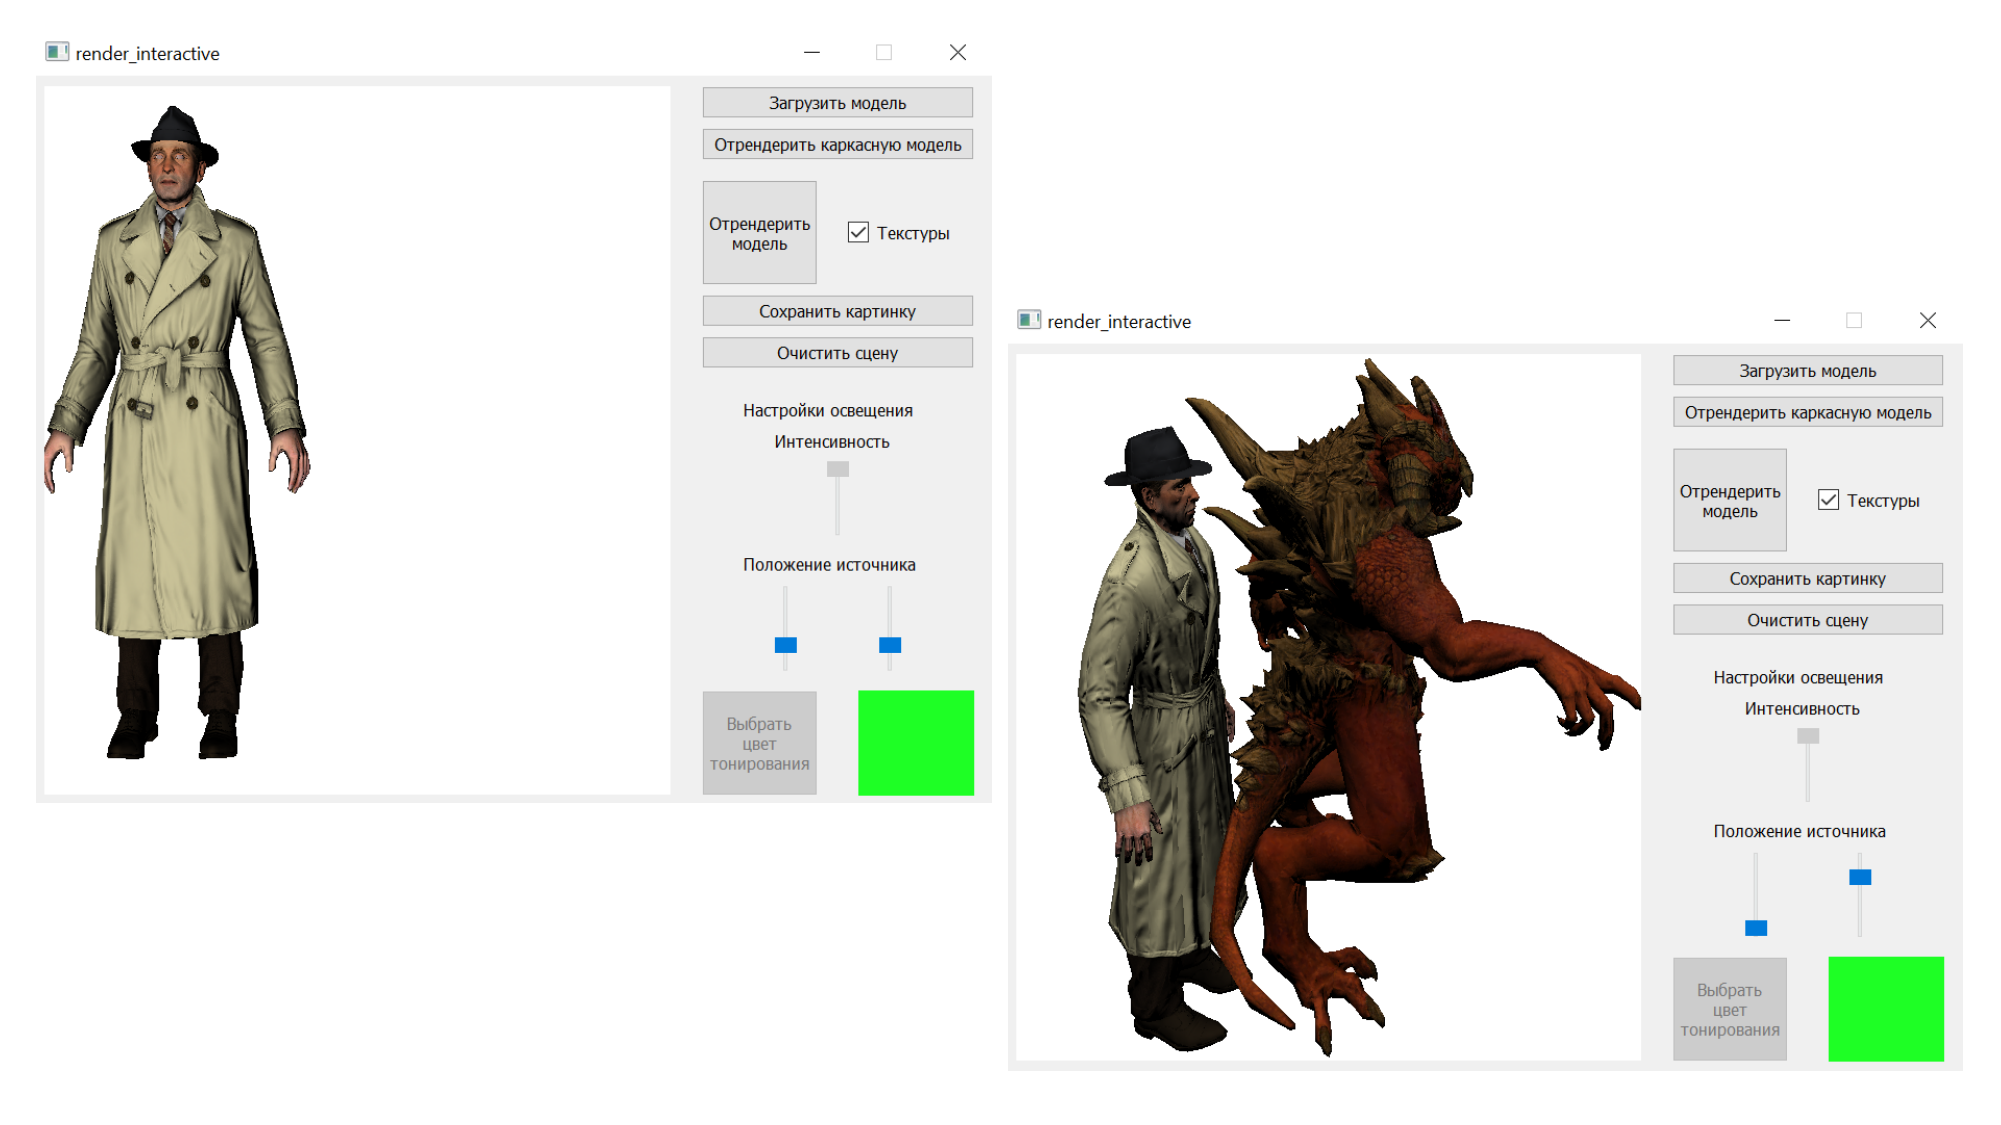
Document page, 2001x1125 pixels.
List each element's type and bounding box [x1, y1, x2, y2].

picture [36, 32, 992, 803]
picture [1008, 299, 1963, 1071]
